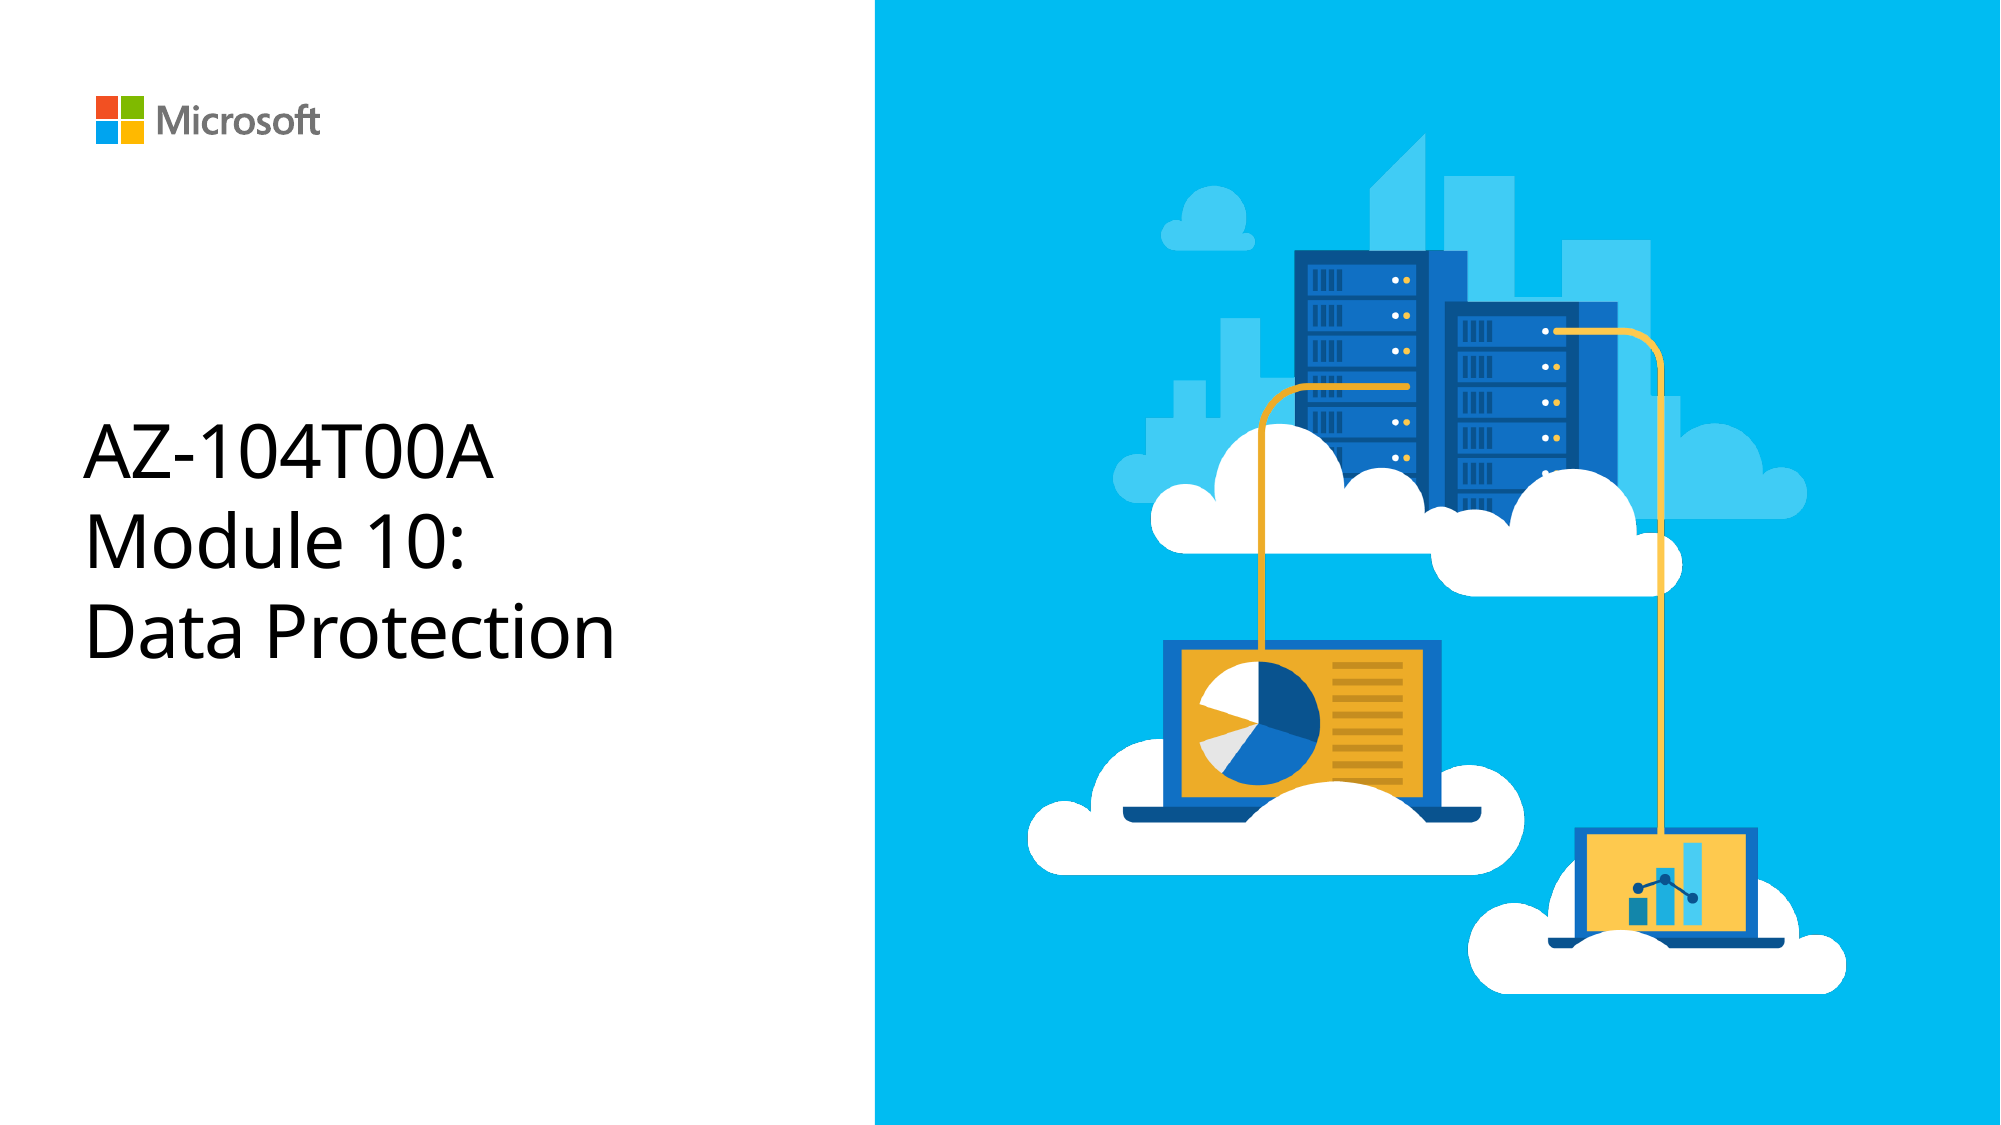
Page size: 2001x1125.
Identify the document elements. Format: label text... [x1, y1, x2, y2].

picture [1162, 187, 1254, 250]
picture [1028, 136, 1846, 993]
title AZ-104T00A Module 10: Data Protection [83, 400, 768, 674]
